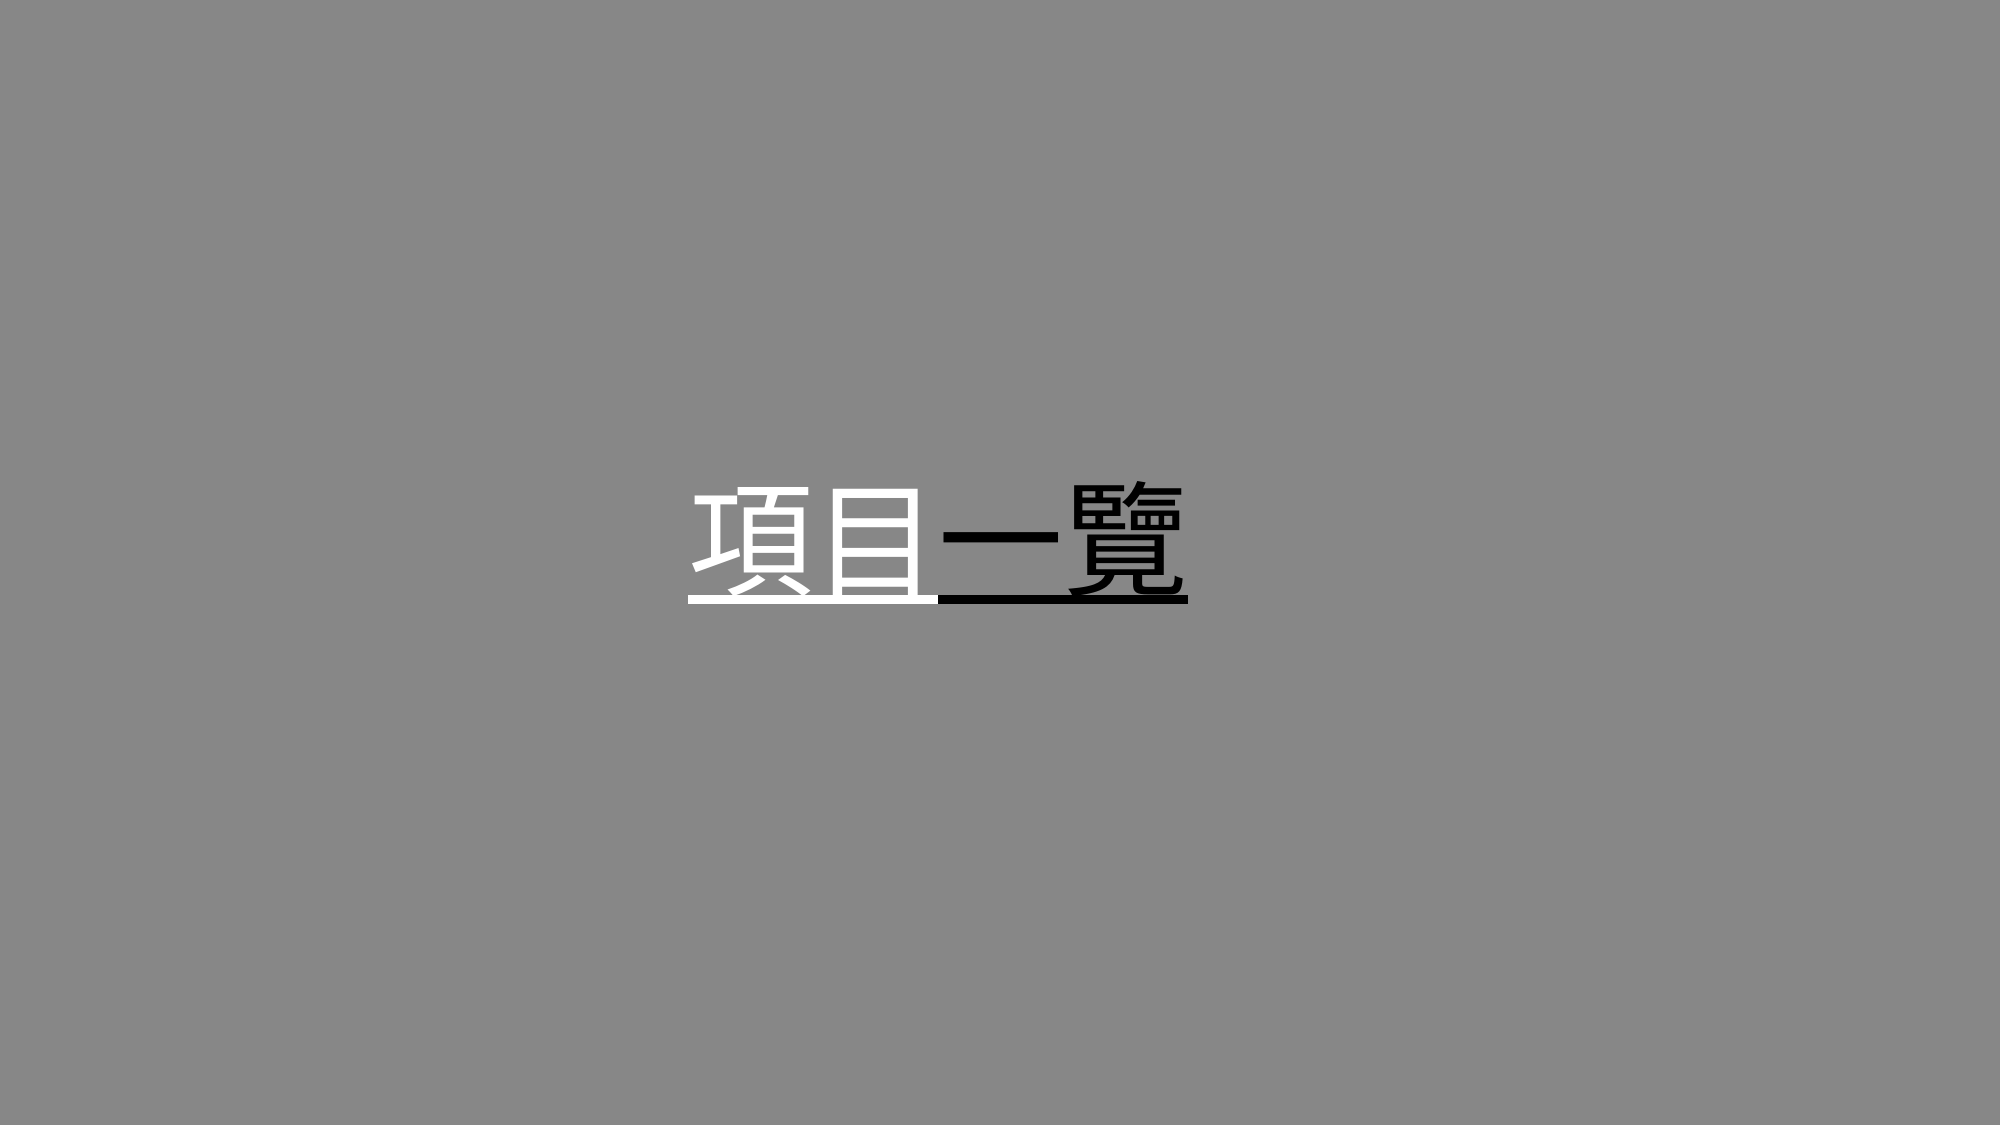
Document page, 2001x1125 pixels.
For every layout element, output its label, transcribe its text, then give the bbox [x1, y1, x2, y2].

text_box 項目一覽 [673, 453, 1327, 619]
